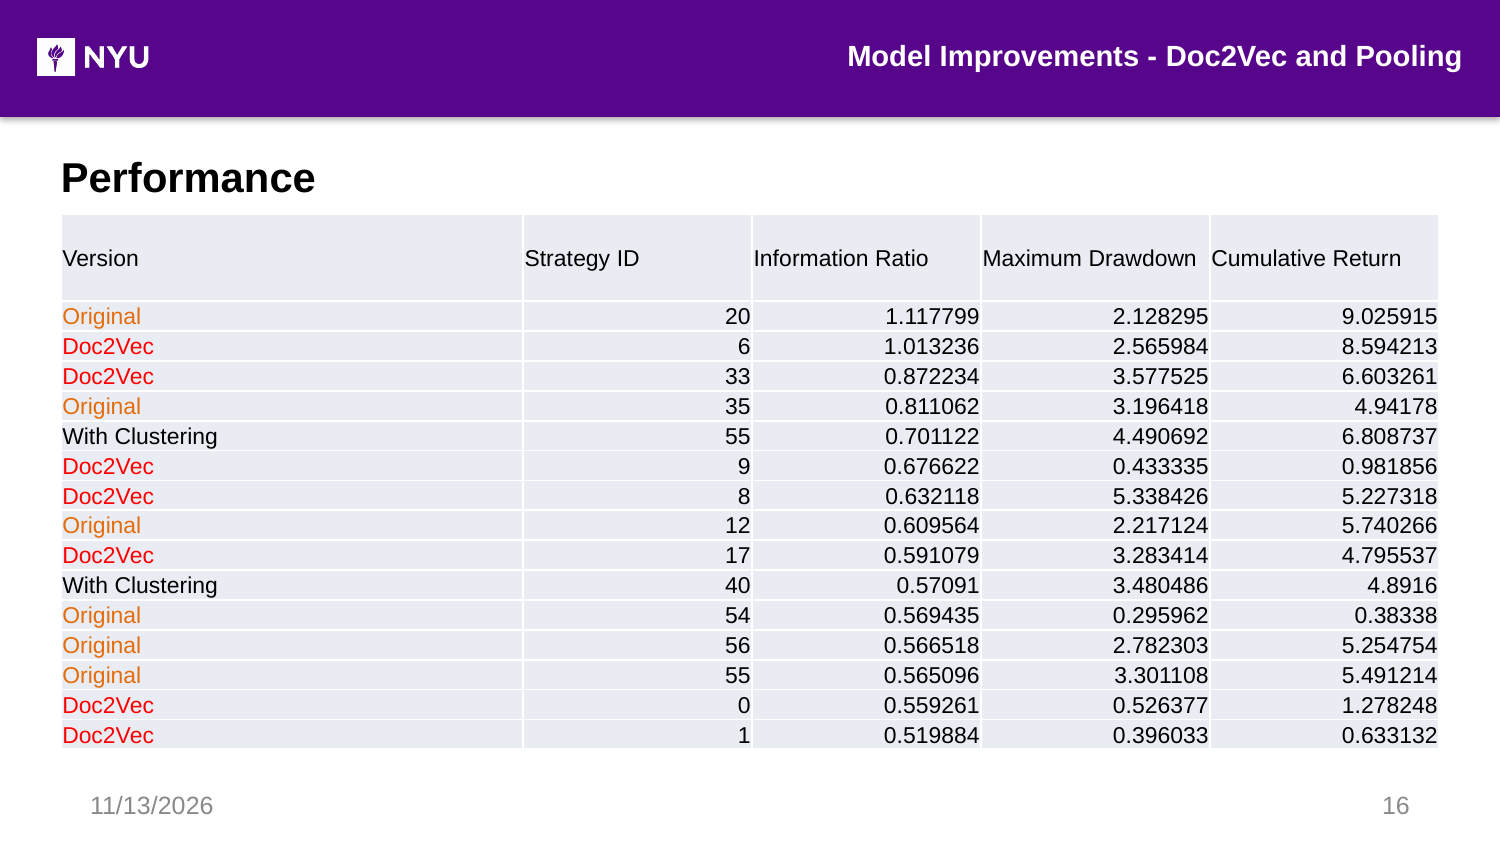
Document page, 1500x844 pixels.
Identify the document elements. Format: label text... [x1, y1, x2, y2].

table_cell 35 [524, 392, 751, 420]
table_cell 0.519884 [753, 720, 980, 748]
table_cell 6.808737 [1211, 422, 1438, 450]
table_cell 8.594213 [1211, 332, 1438, 360]
table_cell 0.569435 [753, 601, 980, 629]
table_cell 40 [524, 571, 751, 599]
table_cell 55 [524, 422, 751, 450]
table_header Cumulative Return [1211, 215, 1438, 300]
table_cell 17 [524, 541, 751, 569]
table_cell 0.701122 [753, 422, 980, 450]
table_cell 0.559261 [753, 690, 980, 719]
table_cell Doc2Vec [62, 541, 522, 569]
table_cell 5.338426 [982, 481, 1209, 509]
table_cell 0.676622 [753, 451, 980, 480]
table_cell 12 [524, 511, 751, 539]
table_cell 2.128295 [982, 302, 1209, 330]
table_cell 5.254754 [1211, 631, 1438, 659]
table_cell 5.227318 [1211, 481, 1438, 509]
table_cell 0.811062 [753, 392, 980, 420]
table_cell 3.301108 [982, 661, 1209, 689]
table_cell 0.38338 [1211, 601, 1438, 629]
table_cell 1.117799 [753, 302, 980, 330]
table_cell Original [62, 631, 522, 659]
table_cell Doc2Vec [62, 362, 522, 390]
table_cell 9 [524, 451, 751, 480]
table_cell 4.490692 [982, 422, 1209, 450]
table_cell 6.603261 [1211, 362, 1438, 390]
table_cell 55 [524, 661, 751, 689]
table_cell 0.57091 [753, 571, 980, 599]
table_cell 1.013236 [753, 332, 980, 360]
table_cell 6 [524, 332, 751, 360]
table_cell 0.609564 [753, 511, 980, 539]
table_cell 8 [524, 481, 751, 509]
table_cell 0.396033 [982, 720, 1209, 748]
table_cell Original [62, 601, 522, 629]
table_cell Doc2Vec [62, 481, 522, 509]
table_cell 9.025915 [1211, 302, 1438, 330]
table_cell 0 [524, 690, 751, 719]
list Model Improvements - Doc2Vec and Pooling [776, 37, 1463, 81]
table_cell 0.433335 [982, 451, 1209, 480]
table_header Information Ratio [753, 215, 980, 300]
table_cell Doc2Vec [62, 451, 522, 480]
table_cell 33 [524, 362, 751, 390]
table_cell 0.295962 [982, 601, 1209, 629]
table_cell 5.491214 [1211, 661, 1438, 689]
table_cell Original [62, 302, 522, 330]
table_cell With Clustering [62, 422, 522, 450]
table_cell 0.872234 [753, 362, 980, 390]
table_cell Original [62, 511, 522, 539]
table_cell 0.565096 [753, 661, 980, 689]
table_cell Doc2Vec [62, 720, 522, 748]
slide_number 16 [1074, 782, 1425, 828]
table_cell 54 [524, 601, 751, 629]
table_cell With Clustering [62, 571, 522, 599]
table_cell 4.94178 [1211, 392, 1438, 420]
table_cell 1.278248 [1211, 690, 1438, 719]
table_cell 3.480486 [982, 571, 1209, 599]
table_header Strategy ID [524, 215, 751, 300]
table_cell 5.740266 [1211, 511, 1438, 539]
table_cell 4.795537 [1211, 541, 1438, 569]
table_cell 2.565984 [982, 332, 1209, 360]
table_cell 0.981856 [1211, 451, 1438, 480]
picture [37, 38, 149, 76]
table_cell Doc2Vec [62, 690, 522, 719]
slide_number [75, 782, 425, 828]
table_cell Original [62, 661, 522, 689]
table_header Version [62, 215, 522, 300]
table_cell 56 [524, 631, 751, 659]
table_cell 2.782303 [982, 631, 1209, 659]
table_cell 3.196418 [982, 392, 1209, 420]
table_cell 0.632118 [753, 481, 980, 509]
table_cell 0.633132 [1211, 720, 1438, 748]
table_cell 1 [524, 720, 751, 748]
table_cell 0.526377 [982, 690, 1209, 719]
list Performance [60, 150, 1425, 214]
table_cell 20 [524, 302, 751, 330]
table_cell Doc2Vec [62, 332, 522, 360]
table_cell 0.566518 [753, 631, 980, 659]
table_cell 0.591079 [753, 541, 980, 569]
table_cell Original [62, 392, 522, 420]
table_cell 3.283414 [982, 541, 1209, 569]
table_header Maximum Drawdown [982, 215, 1209, 300]
table_cell 3.577525 [982, 362, 1209, 390]
table_cell 2.217124 [982, 511, 1209, 539]
table_cell 4.8916 [1211, 571, 1438, 599]
